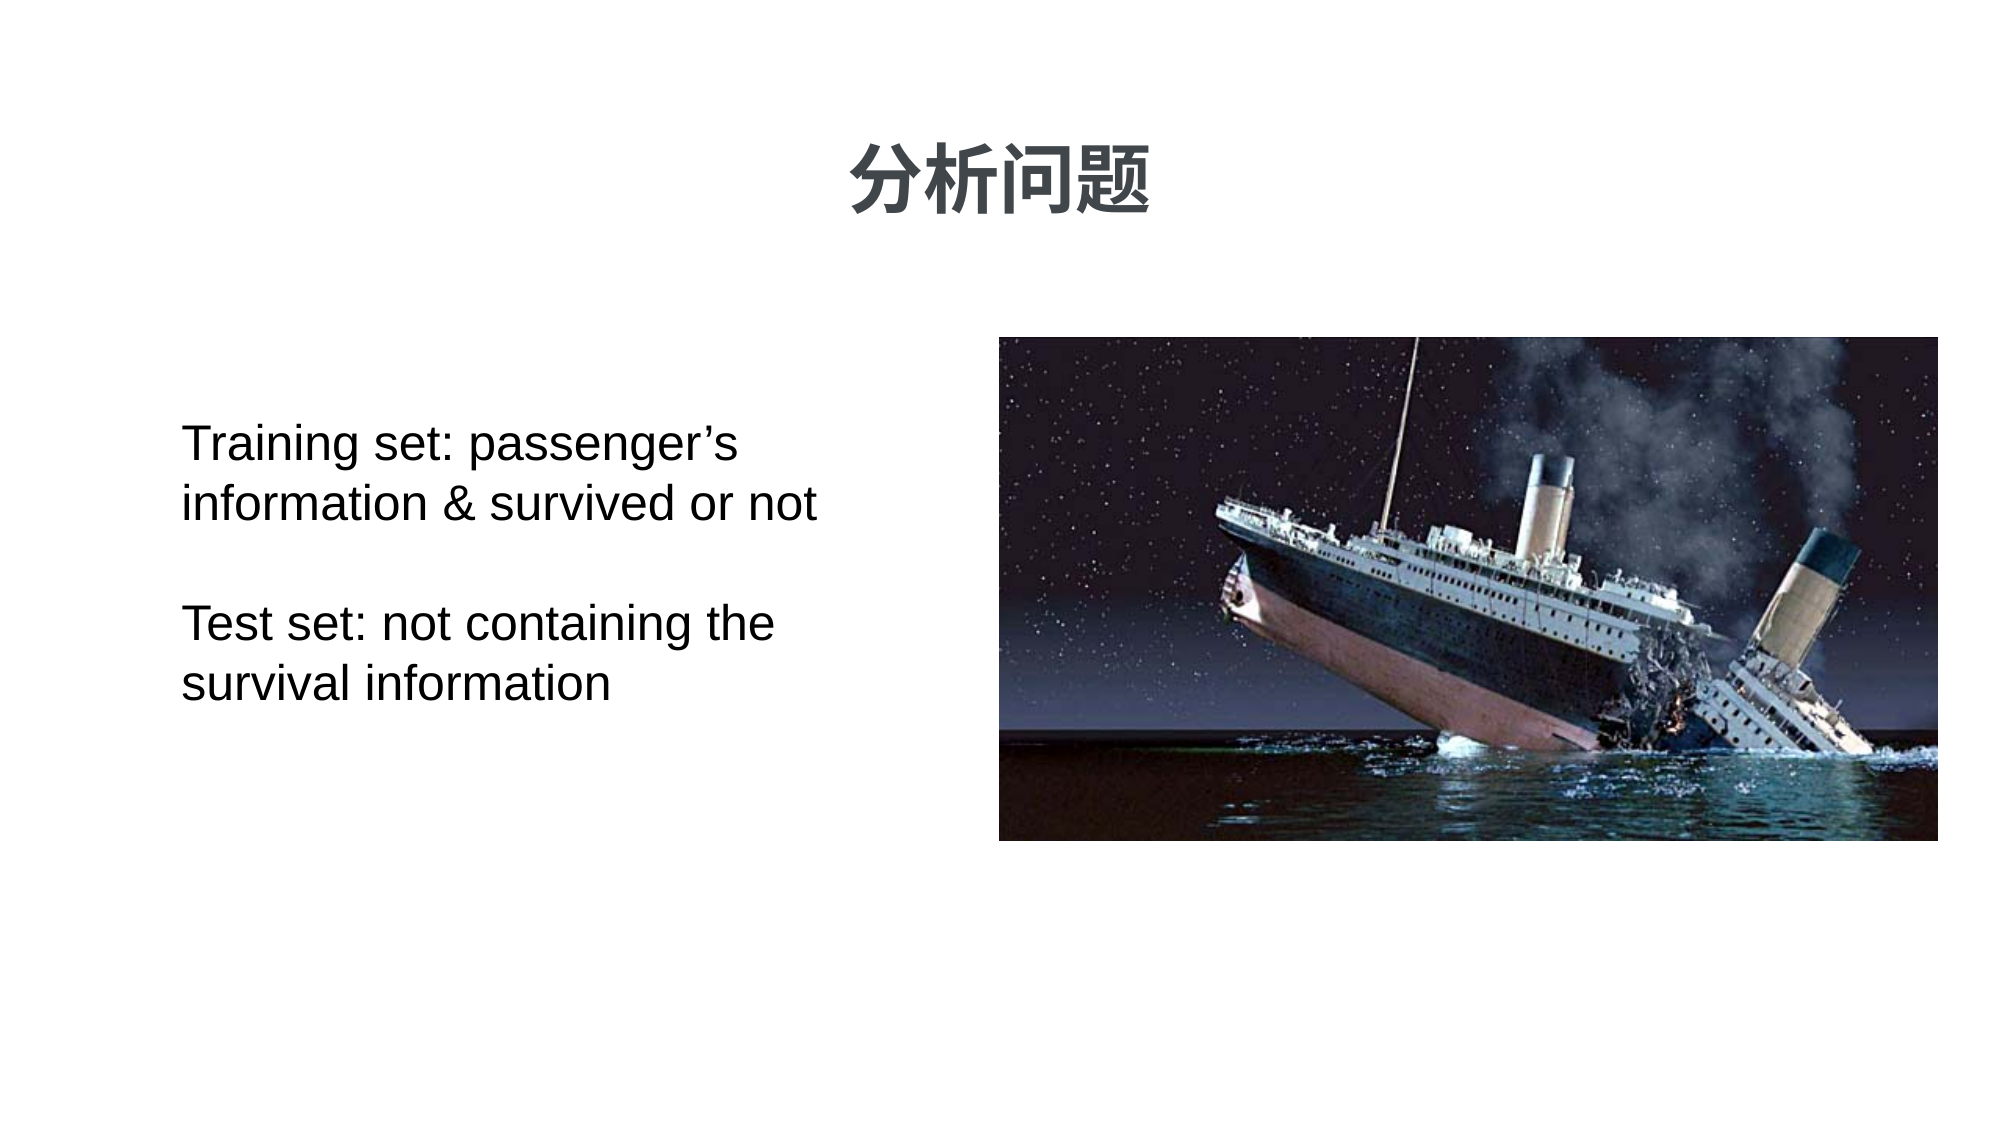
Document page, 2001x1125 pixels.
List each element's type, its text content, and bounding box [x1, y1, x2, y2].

text_box 分析问题 [166, 87, 1834, 232]
picture [999, 337, 1938, 841]
text_box Training set: passenger’s information & survived or not Test set: not containing the survival information [166, 403, 942, 719]
text_box [166, 249, 1834, 996]
